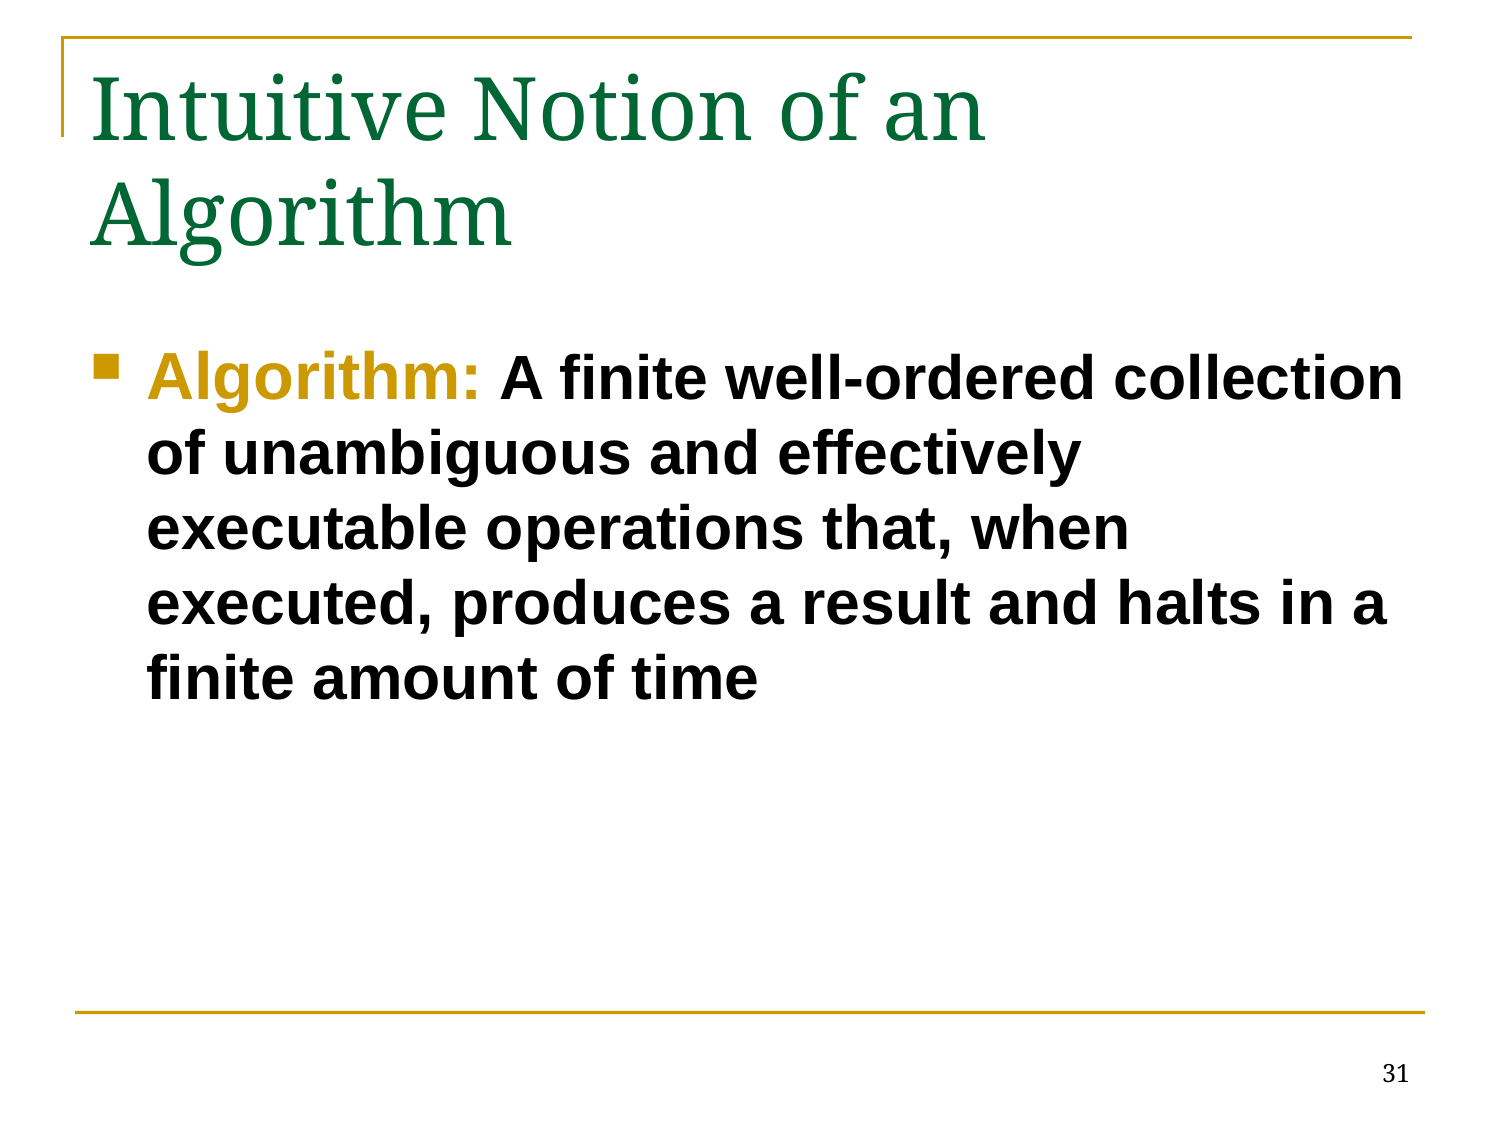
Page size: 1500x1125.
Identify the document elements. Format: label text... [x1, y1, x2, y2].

title Intuitive Notion of an Algorithm [74, 45, 1426, 233]
slide_number 31 [1074, 1023, 1426, 1100]
list Algorithm: A finite well-ordered collection of unambiguous and effectively executable operations that, when executed, produces a result and halts in a finite amount of time [74, 324, 1426, 1006]
